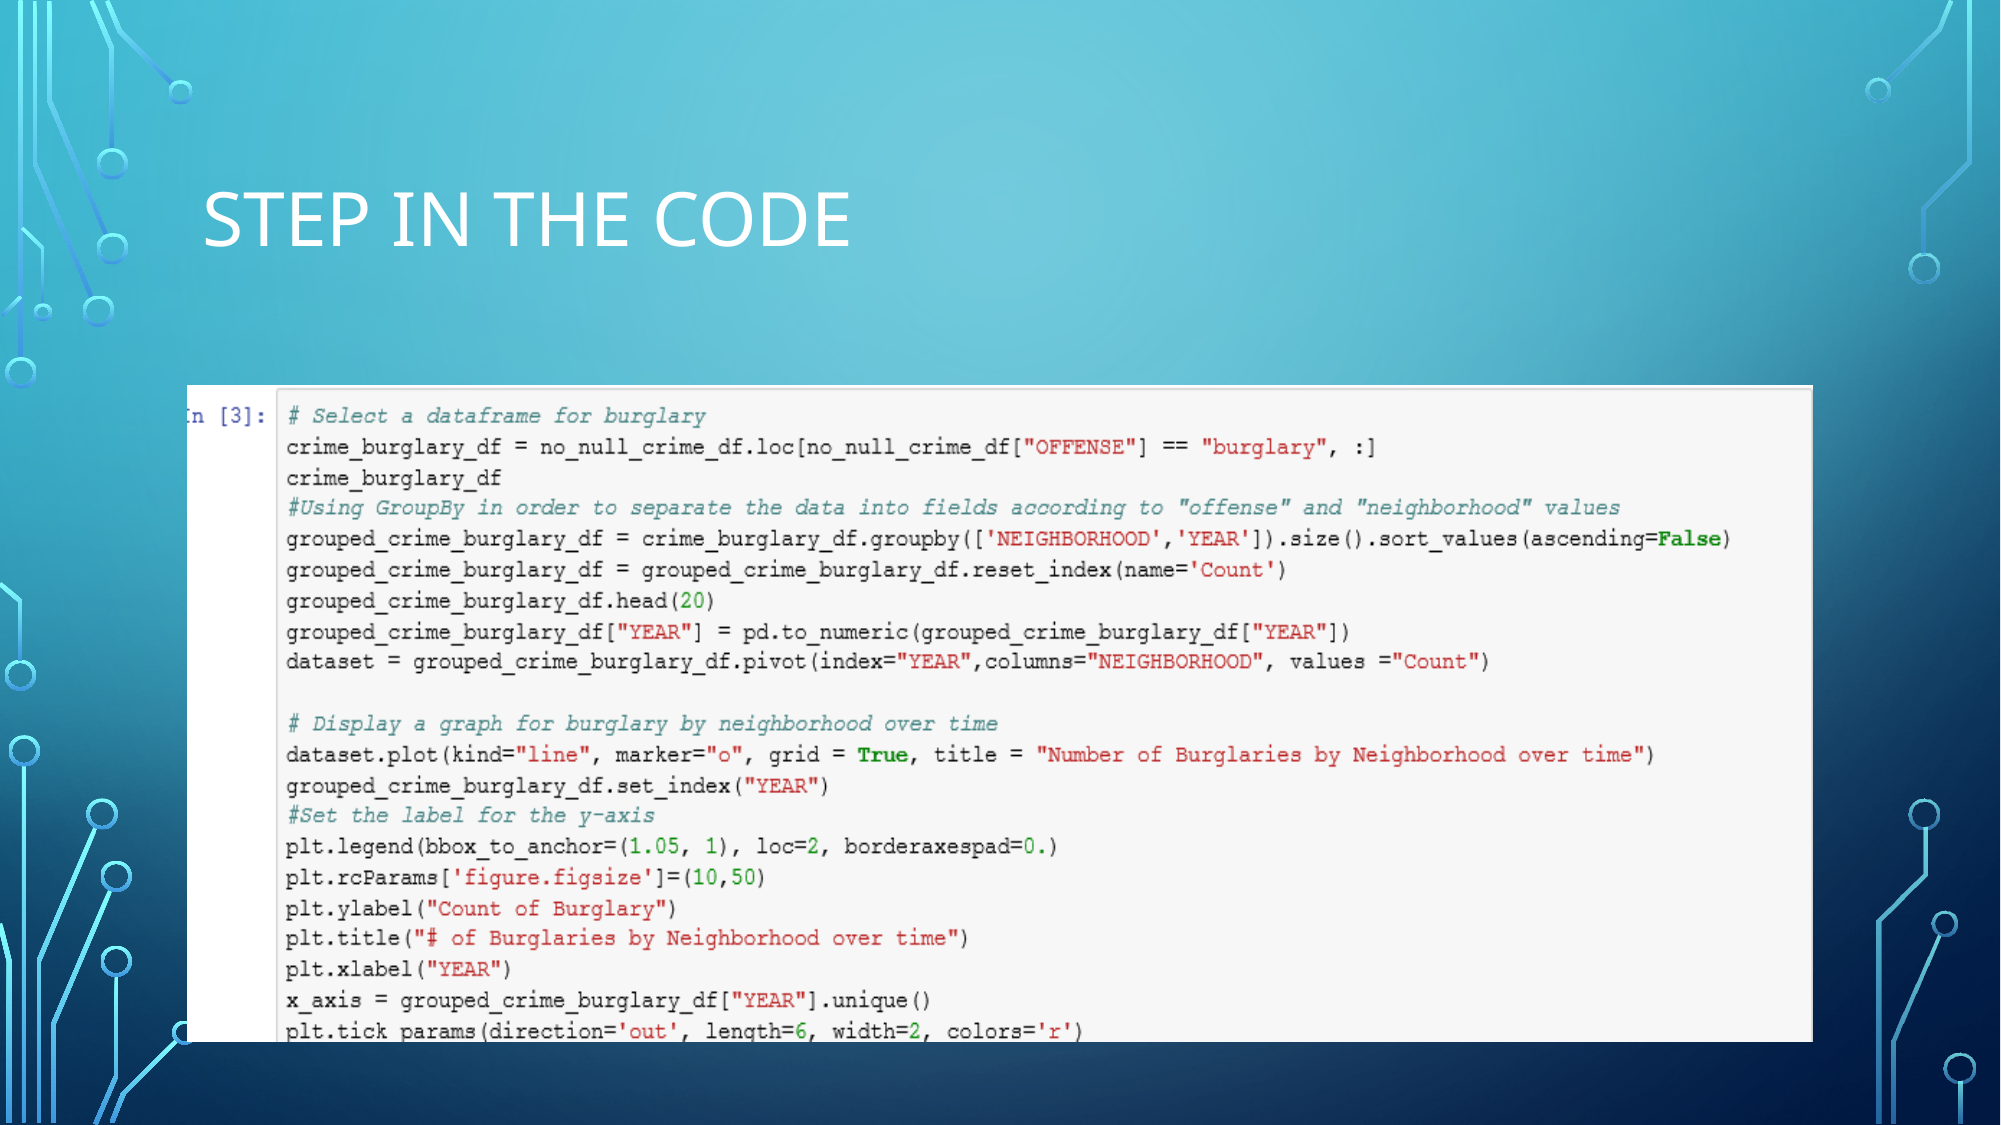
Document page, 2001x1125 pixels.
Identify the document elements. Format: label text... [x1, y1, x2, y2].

title Step in the code [187, 101, 1813, 344]
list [186, 385, 1813, 1042]
